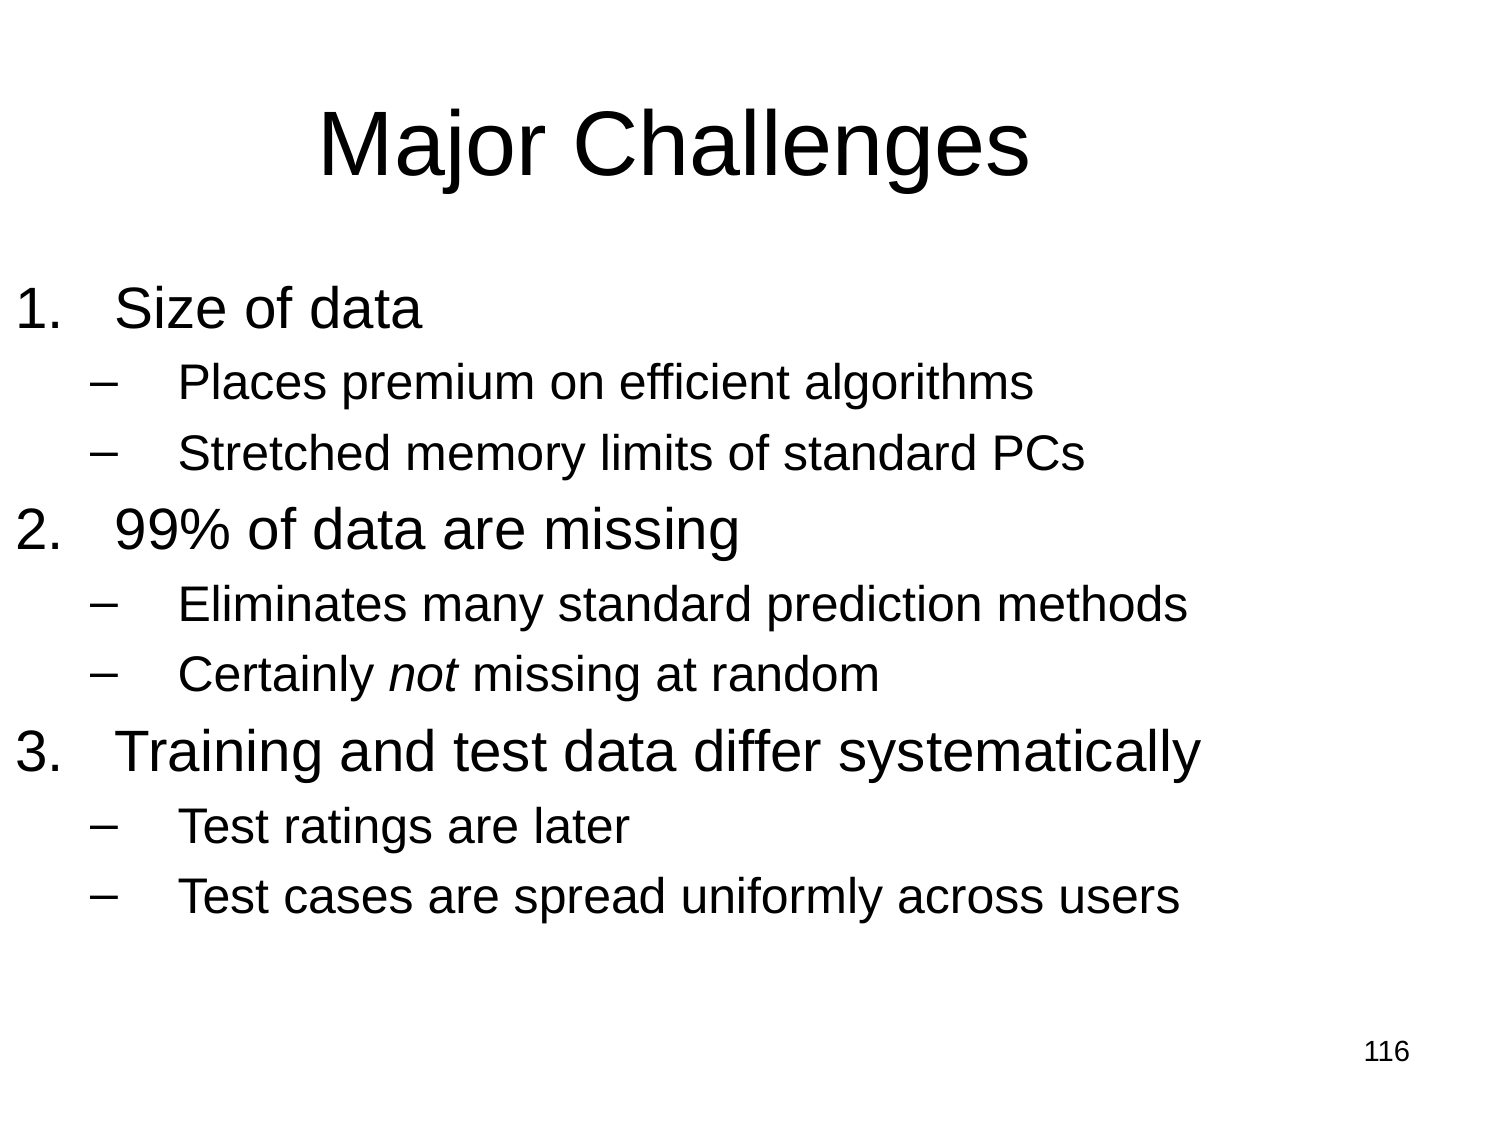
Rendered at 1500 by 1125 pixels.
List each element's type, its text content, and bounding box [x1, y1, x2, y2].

list Size of data Places premium on efficient algorithms Stretched memory limits of standard PCs 99% of data are missing Eliminates many standard prediction methods Certainly not missing at random Training and test data differ systematically Test ratings are later Test cases are spread uniformly across users [0, 262, 1351, 1006]
title Major Challenges [0, 44, 1351, 233]
text_box 116 [1074, 1024, 1425, 1103]
